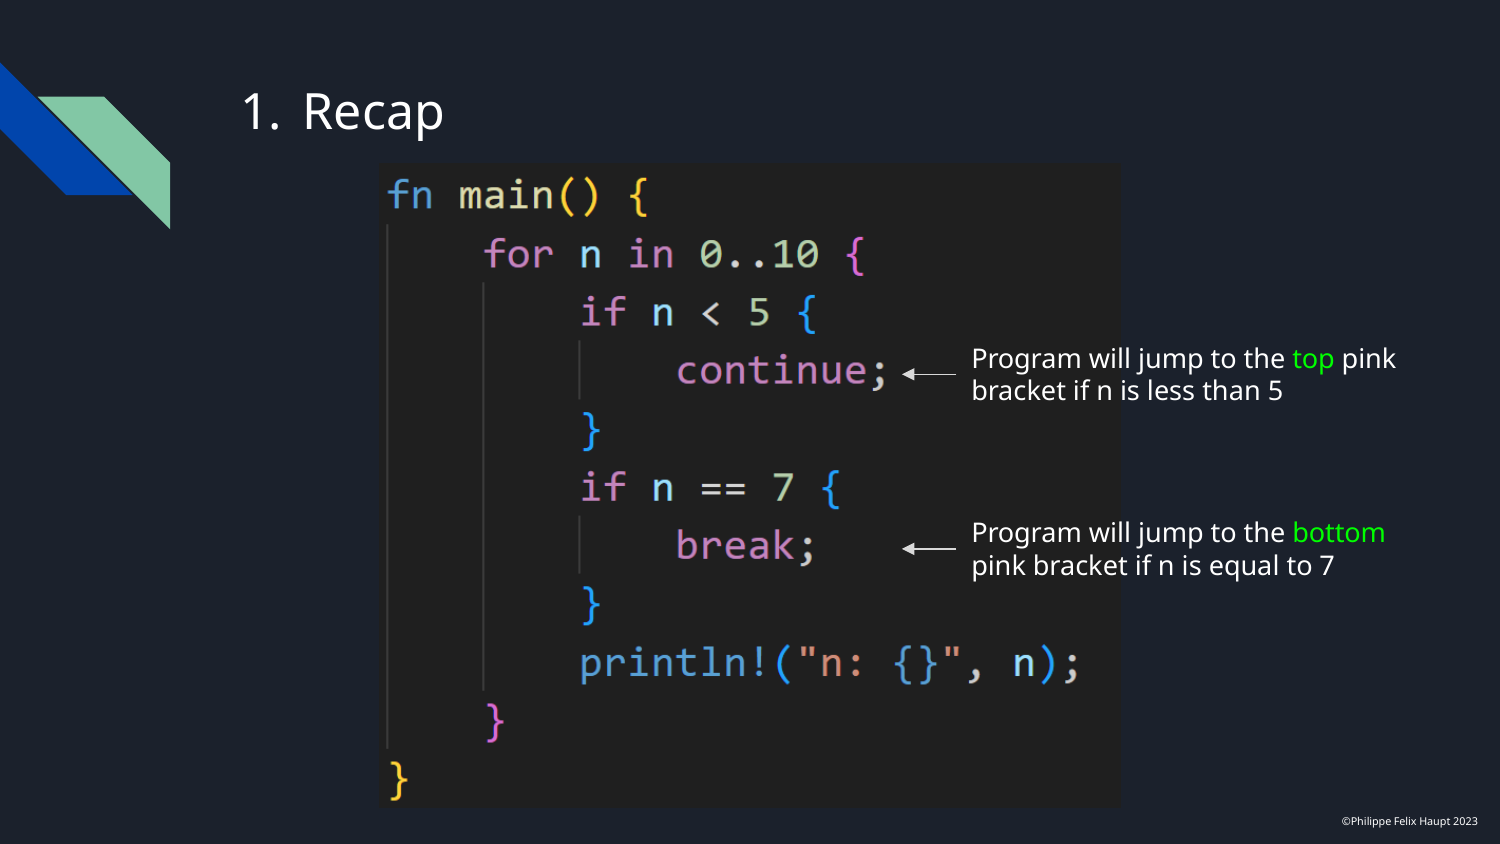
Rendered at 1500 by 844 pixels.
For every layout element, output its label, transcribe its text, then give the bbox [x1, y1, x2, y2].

text_box Program will jump to the top pink bracket if n is less than 5 [1124, 326, 1462, 422]
list ©Philippe Felix Haupt 2023 [1326, 801, 1500, 844]
text_box Program will jump to the bottom pink bracket if n is equal to 7 [1124, 500, 1462, 596]
title Recap [212, 64, 1368, 215]
picture [379, 163, 1121, 808]
